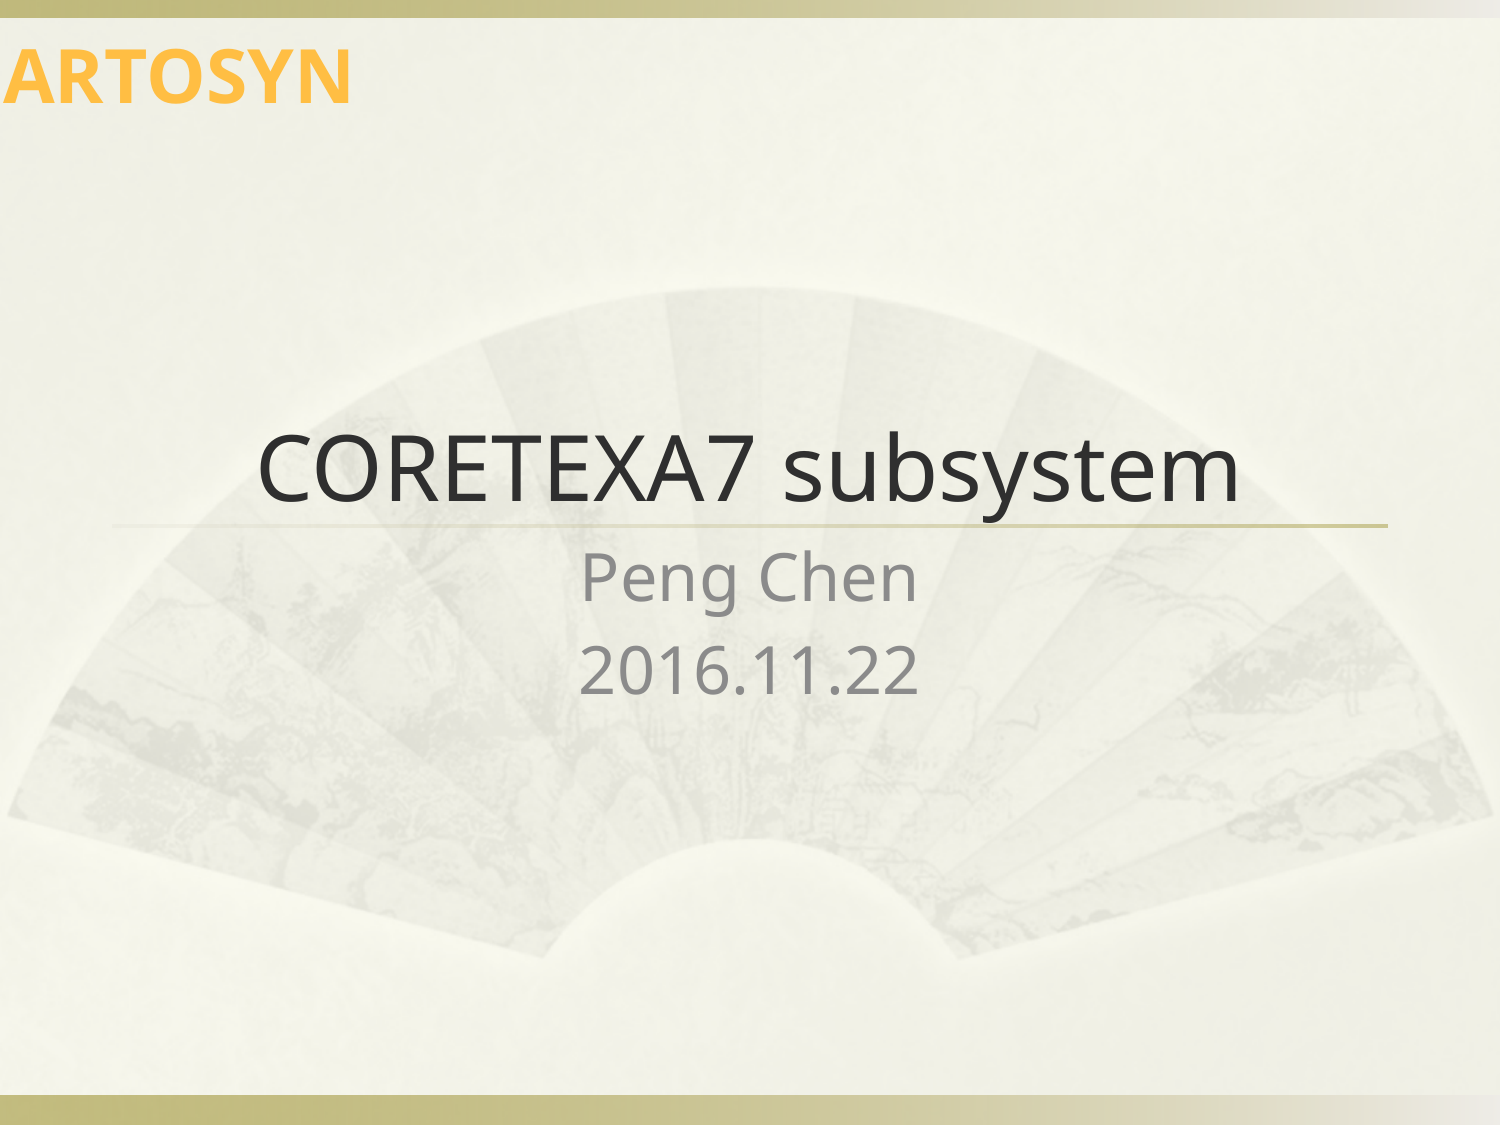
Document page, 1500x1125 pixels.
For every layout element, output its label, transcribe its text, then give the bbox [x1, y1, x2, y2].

text_box ARTOSYN [0, 21, 371, 127]
title CORETEXA7 subsystem [112, 275, 1388, 528]
subtitle Peng Chen 2016.11.22 [225, 527, 1275, 815]
